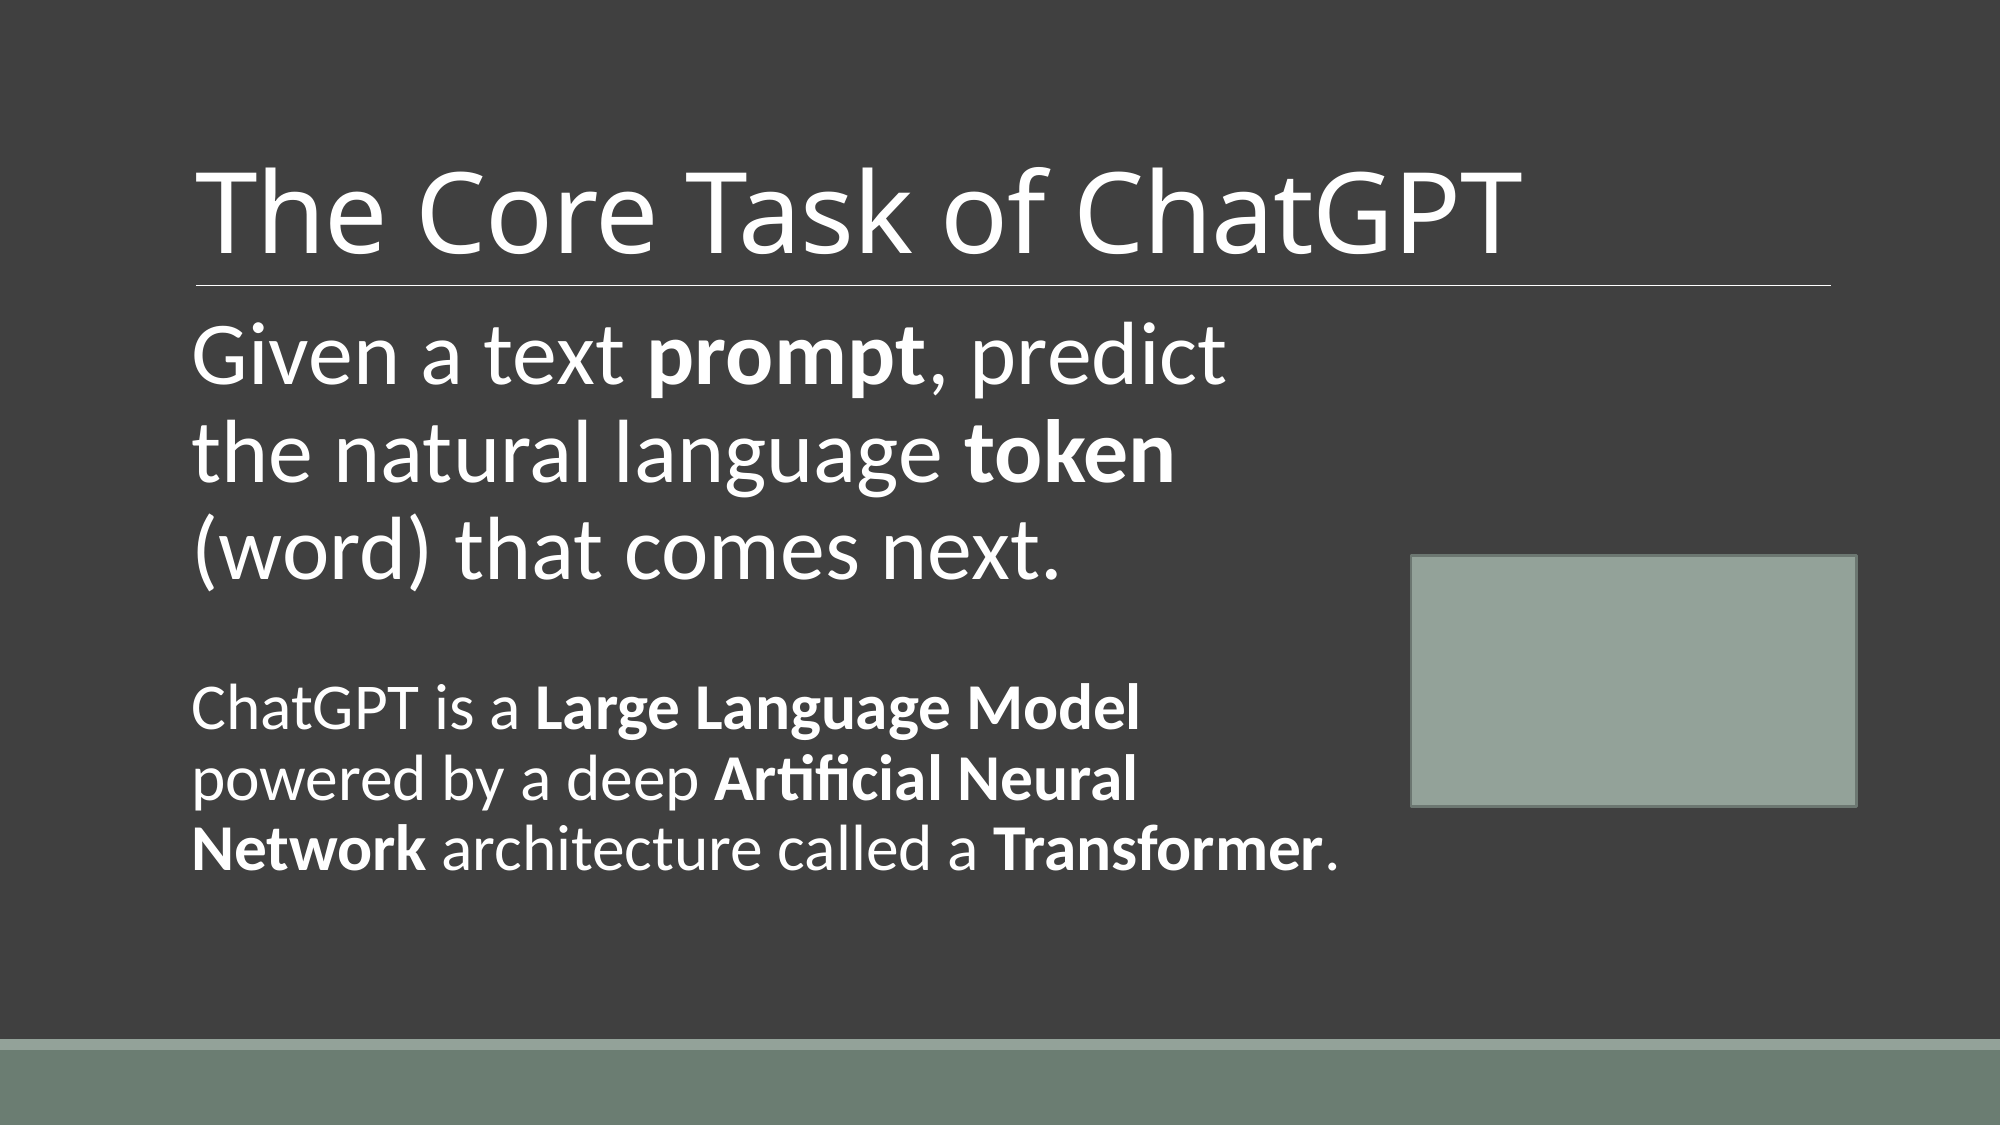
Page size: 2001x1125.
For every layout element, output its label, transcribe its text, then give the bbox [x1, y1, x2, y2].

title The Core Task of ChatGPT [180, 46, 1830, 284]
text_box [1410, 554, 1858, 808]
list Given a text prompt, predict the natural language token (word) that comes next. ChatGPT is a Large Language Model powered by a deep Artificial Neural Network architecture called a Transformer. [191, 299, 1352, 960]
